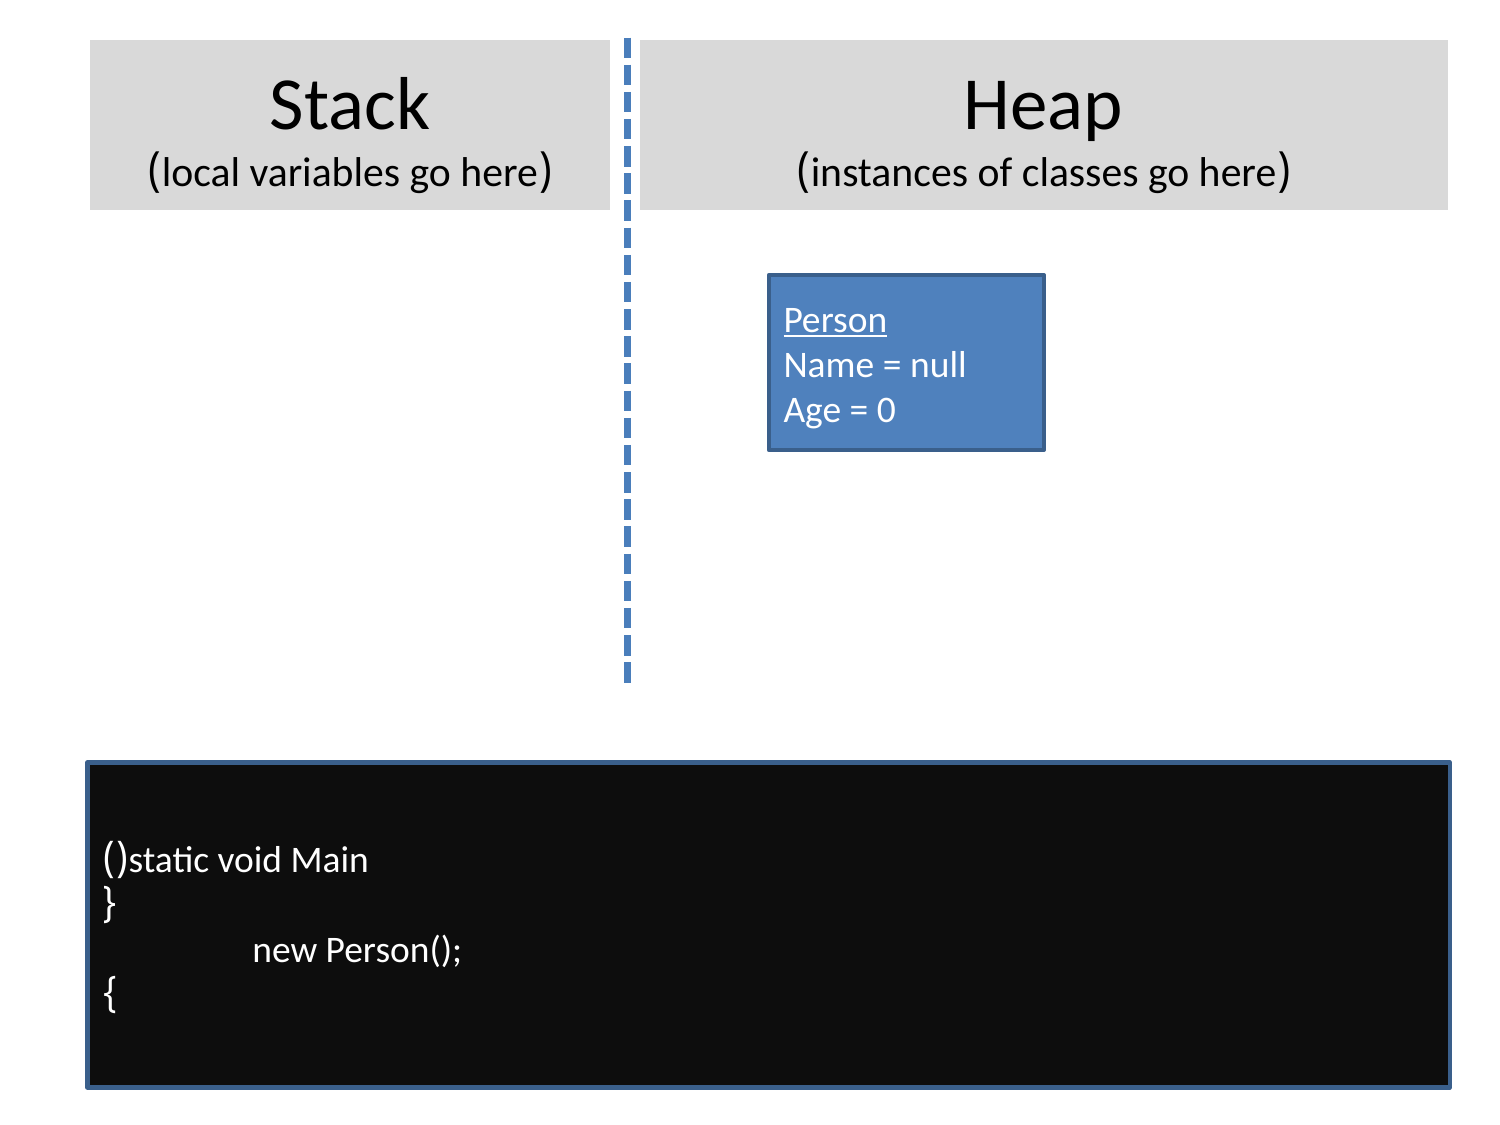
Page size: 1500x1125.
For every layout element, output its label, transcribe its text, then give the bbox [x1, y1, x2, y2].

text_box Heap (instances of classes go here) [635, 35, 1452, 215]
text_box Person Name = null Age = 0 [767, 273, 1046, 452]
text_box Stack (local variables go here) [85, 35, 614, 215]
text_box static void Main() { new Person(); } [85, 760, 1452, 1090]
